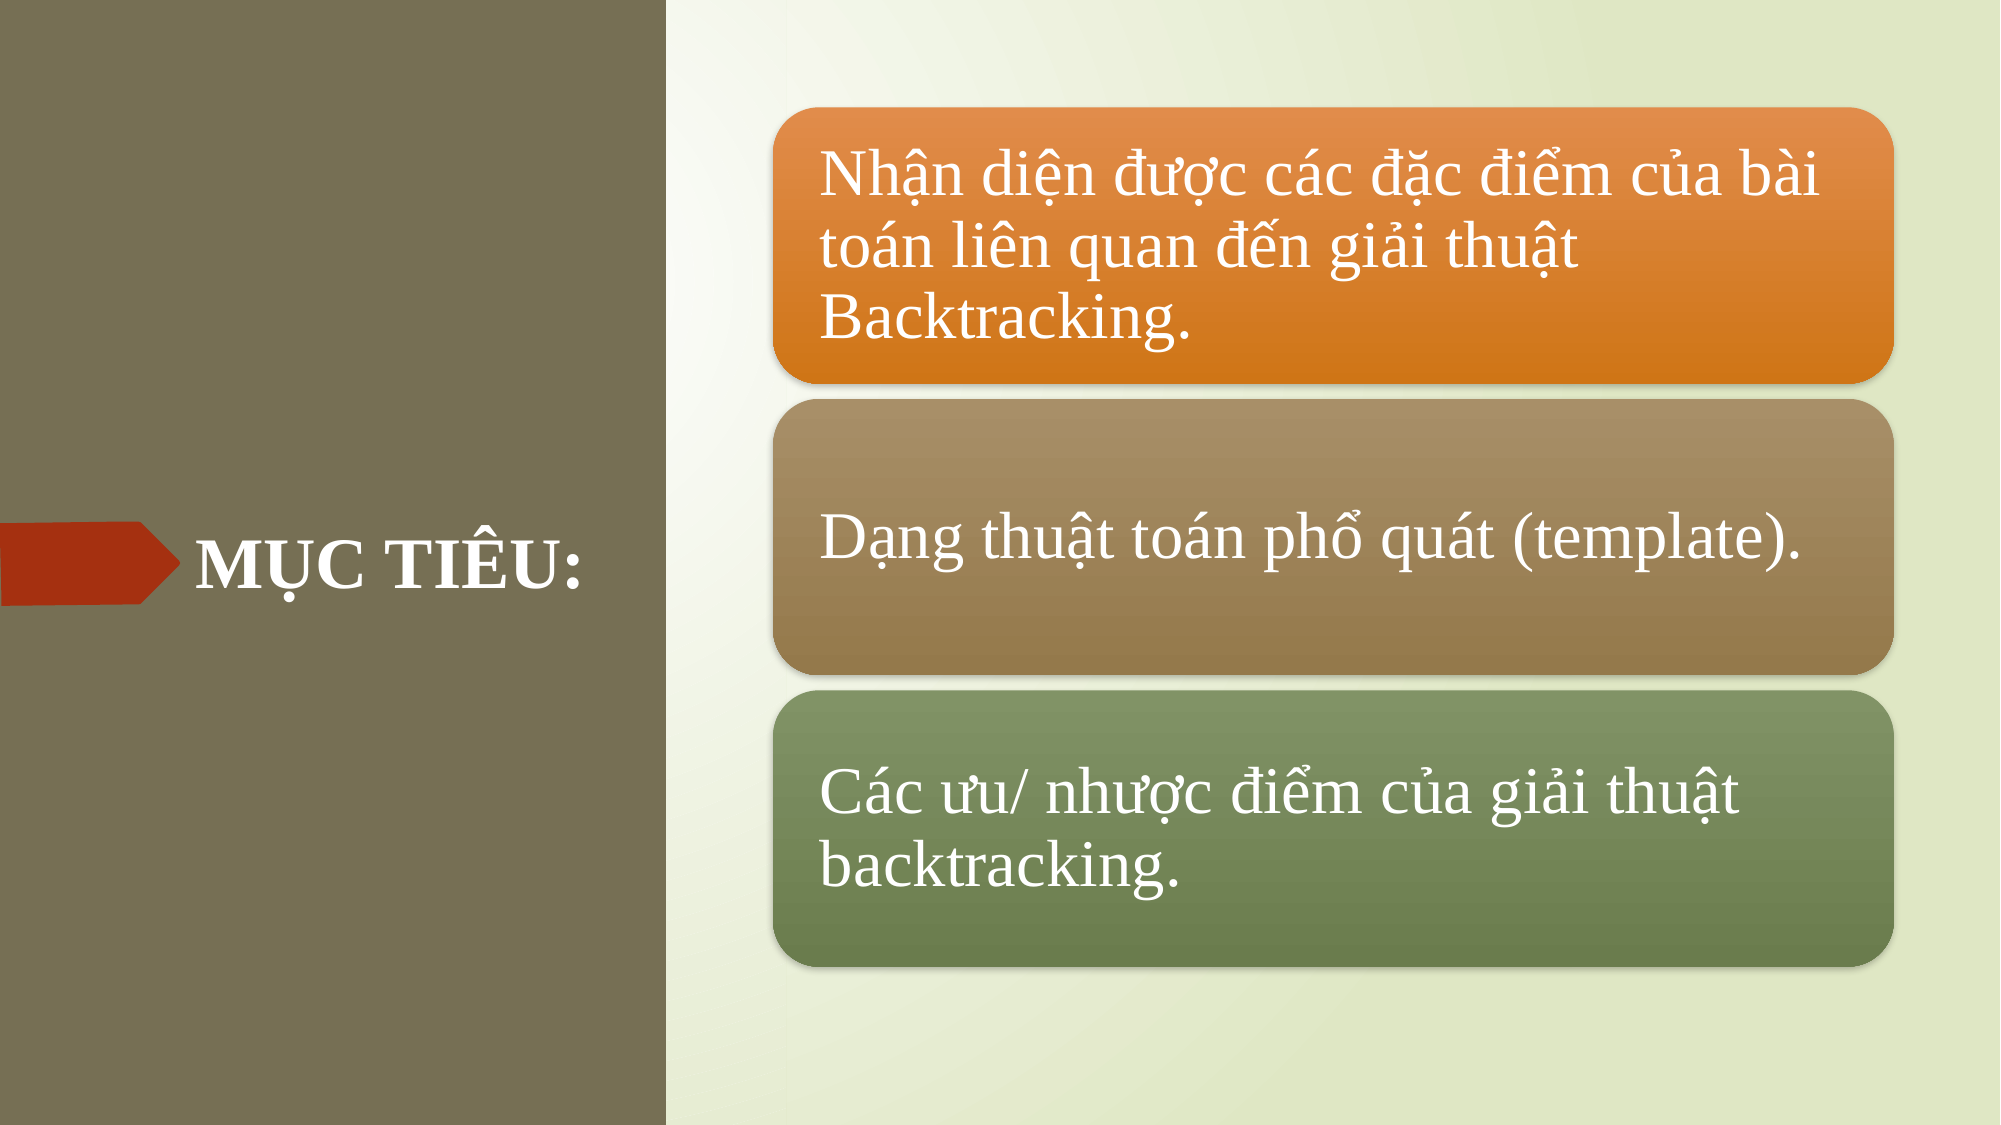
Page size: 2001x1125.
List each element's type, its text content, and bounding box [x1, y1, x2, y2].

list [772, 104, 1895, 970]
text_box [0, 521, 181, 606]
text_box [785, 0, 2000, 1125]
title MỤC TIÊU: [180, 508, 666, 663]
text_box [0, 0, 667, 1125]
